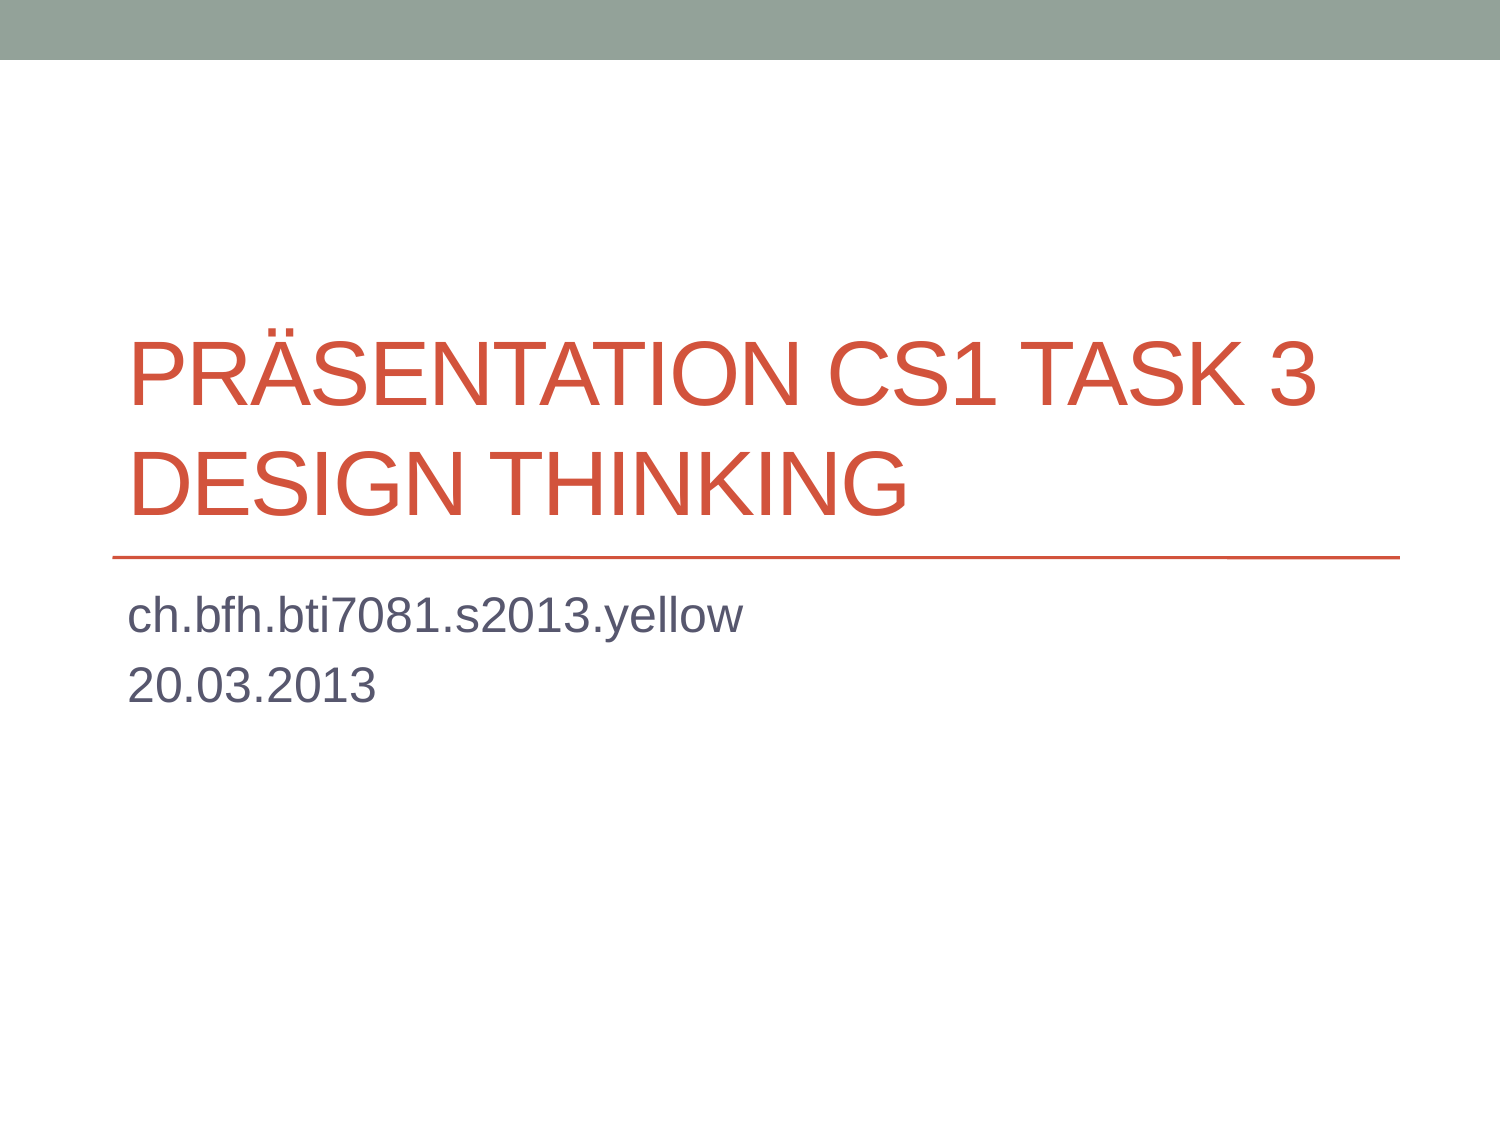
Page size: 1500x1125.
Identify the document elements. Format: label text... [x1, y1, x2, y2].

title Präsentation CS1 Task 3 Design Thinking [112, 224, 1400, 542]
subtitle ch.bfh.bti7081.s2013.yellow 20.03.2013 [112, 575, 1163, 863]
